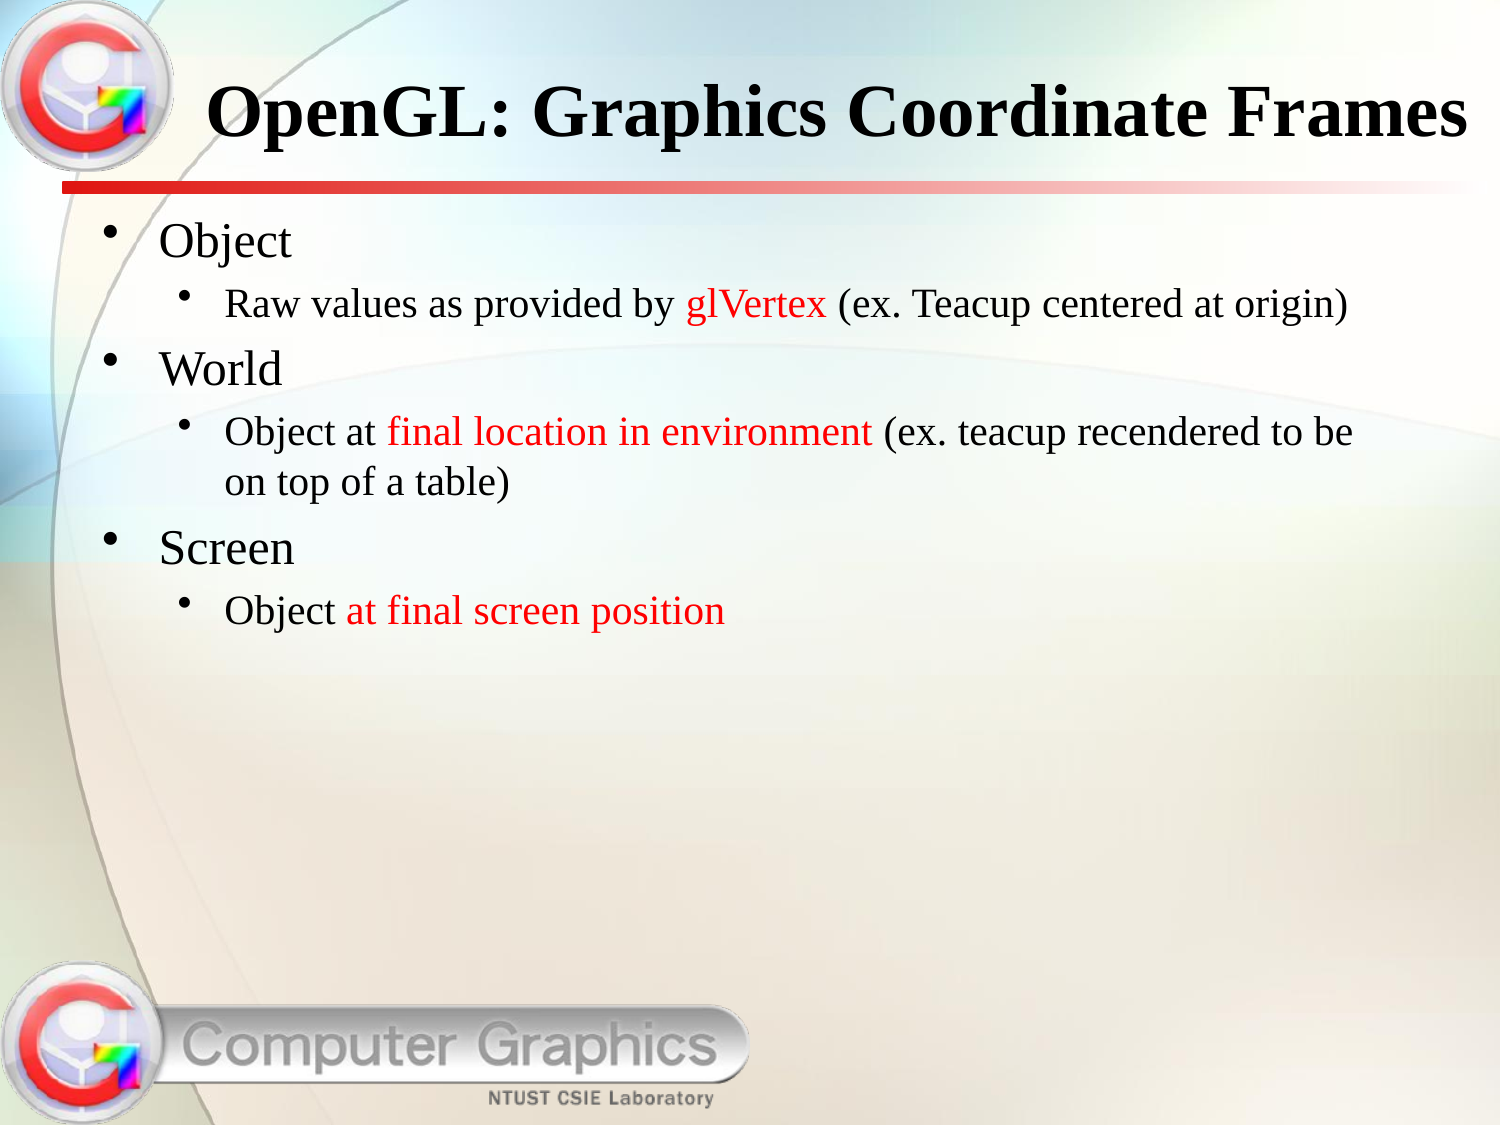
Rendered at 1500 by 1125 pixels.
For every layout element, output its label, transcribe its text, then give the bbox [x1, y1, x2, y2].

title OpenGL: Graphics Coordinate Frames [187, 24, 1488, 188]
picture [0, 0, 1500, 1125]
list Object Raw values as provided by glVertex (ex. Teacup centered at origin) World Object at final location in environment (ex. teacup recendered to be on top of a table) Screen Object at final screen position [87, 200, 1413, 925]
